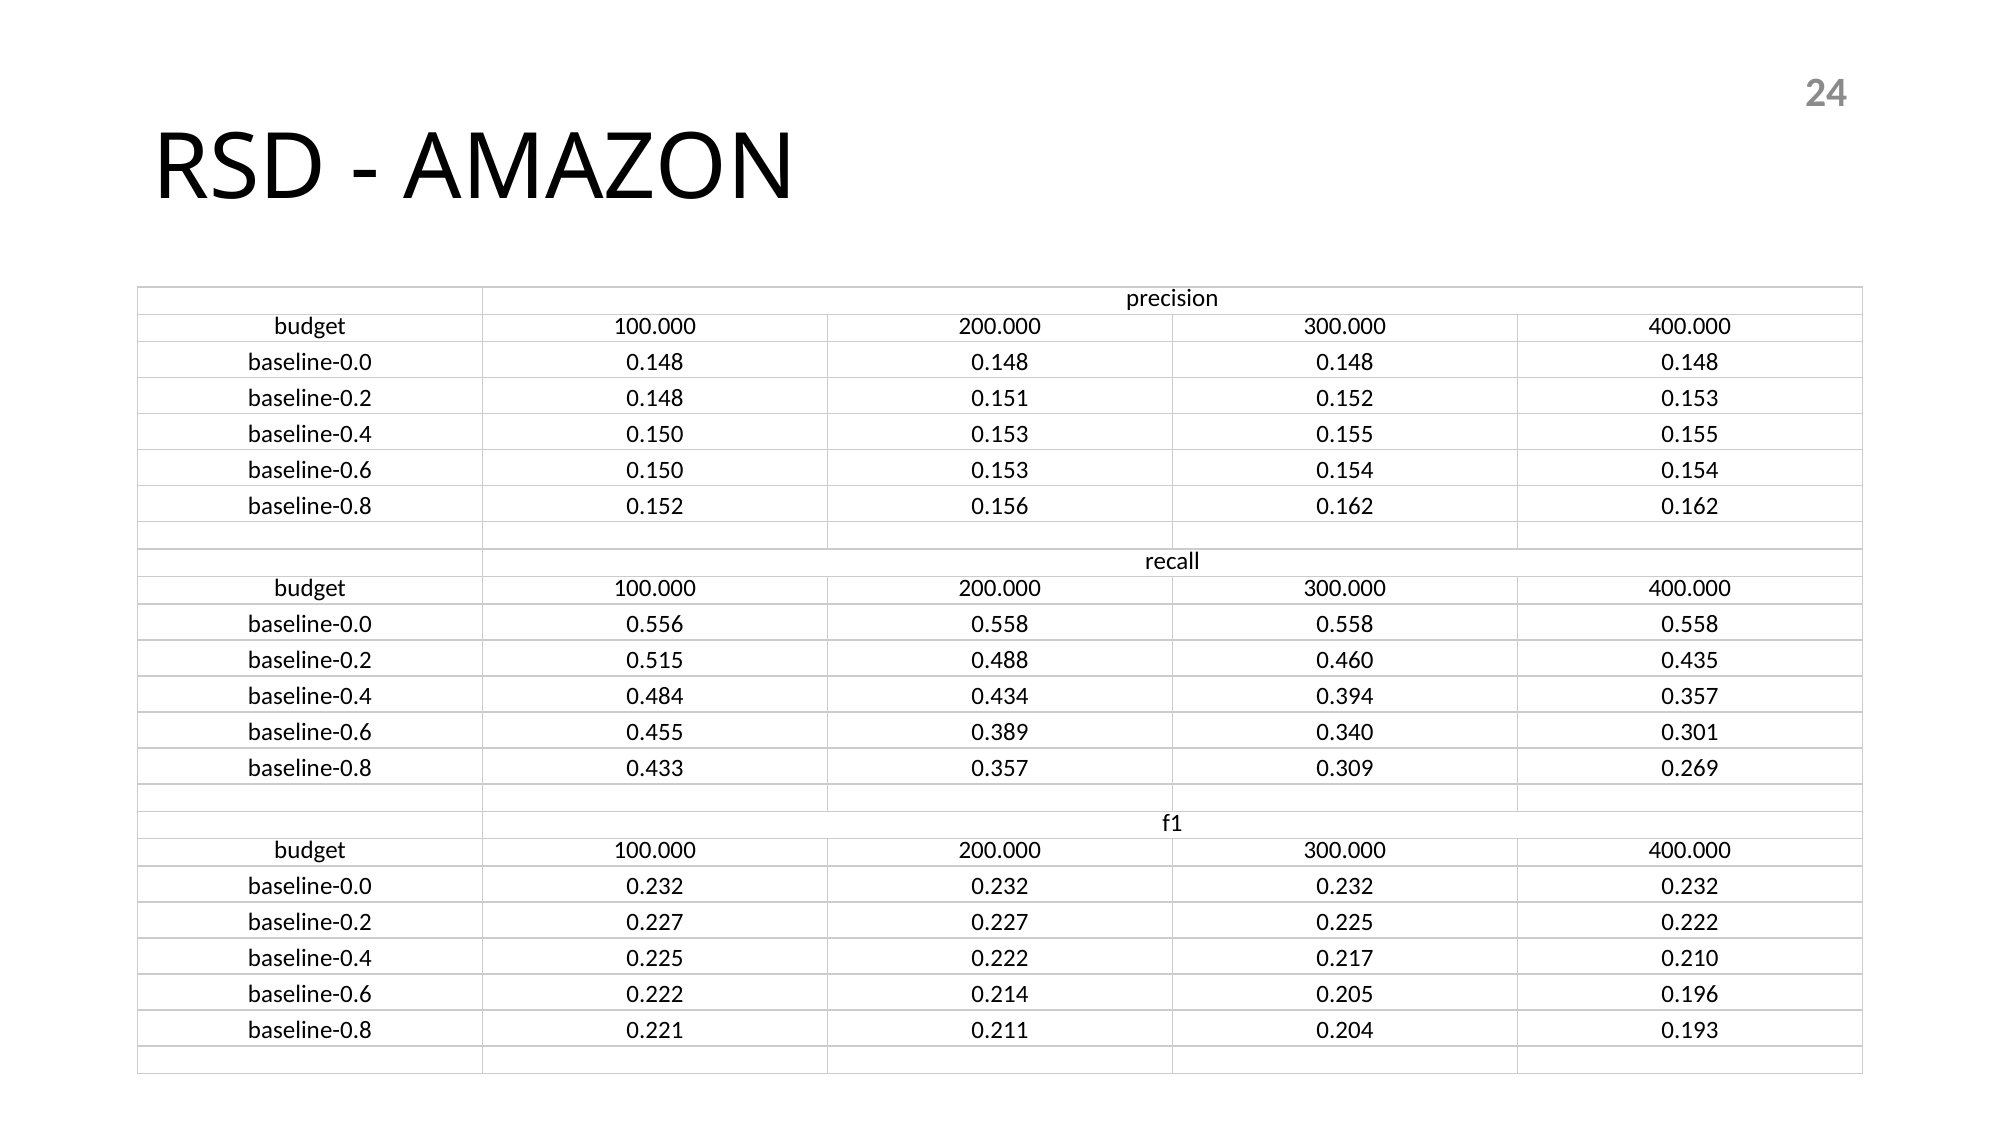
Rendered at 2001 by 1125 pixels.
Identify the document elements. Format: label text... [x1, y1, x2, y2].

table_cell 0.153 [828, 450, 1172, 485]
table_cell 400.000 [1518, 839, 1862, 865]
table_cell 0.156 [828, 486, 1172, 521]
table_cell recall [483, 550, 1862, 576]
table_cell 100.000 [483, 577, 827, 603]
table_cell 0.155 [1173, 414, 1517, 449]
table_cell 0.558 [828, 605, 1172, 639]
table_cell [1518, 1047, 1862, 1073]
table_cell 200.000 [828, 315, 1172, 341]
table_cell baseline-0.0 [138, 342, 482, 377]
table_cell 100.000 [483, 839, 827, 865]
table_cell baseline-0.8 [138, 1011, 482, 1045]
table_cell 0.488 [828, 641, 1172, 675]
table_cell 0.154 [1173, 450, 1517, 485]
table_cell 0.204 [1173, 1011, 1517, 1045]
table_cell 0.221 [483, 1011, 827, 1045]
table_cell [138, 785, 482, 811]
table_cell baseline-0.6 [138, 713, 482, 747]
table_cell [828, 785, 1172, 811]
table_cell 0.148 [1173, 342, 1517, 377]
table_cell [138, 550, 482, 576]
table_cell 0.389 [828, 713, 1172, 747]
table_cell 0.196 [1518, 975, 1862, 1009]
table_header precision [483, 288, 1862, 314]
table_cell 200.000 [828, 839, 1172, 865]
title RSD - AMAZON [137, 59, 1863, 278]
table_cell [138, 522, 482, 548]
table_cell 0.227 [483, 903, 827, 937]
table_cell 0.150 [483, 450, 827, 485]
table_cell 0.217 [1173, 939, 1517, 973]
table_cell 0.232 [483, 867, 827, 901]
table_cell 0.515 [483, 641, 827, 675]
table_cell 0.455 [483, 713, 827, 747]
table_cell 0.269 [1518, 749, 1862, 783]
table_cell 0.484 [483, 677, 827, 711]
table_cell 0.434 [828, 677, 1172, 711]
table_cell budget [138, 839, 482, 865]
table_cell [1518, 522, 1862, 548]
table_cell 300.000 [1173, 839, 1517, 865]
table_cell baseline-0.0 [138, 605, 482, 639]
table_cell 300.000 [1173, 577, 1517, 603]
table_cell 0.340 [1173, 713, 1517, 747]
table_cell 0.227 [828, 903, 1172, 937]
table_cell 0.152 [483, 486, 827, 521]
table_cell [483, 522, 827, 548]
table_cell [138, 1047, 482, 1073]
table_cell 0.558 [1518, 605, 1862, 639]
table_cell baseline-0.8 [138, 486, 482, 521]
table_cell 0.152 [1173, 378, 1517, 413]
table_cell 0.225 [1173, 903, 1517, 937]
table_cell baseline-0.6 [138, 975, 482, 1009]
table_cell [1173, 785, 1517, 811]
table_cell 0.232 [1518, 867, 1862, 901]
table_cell 0.150 [483, 414, 827, 449]
table_cell 0.460 [1173, 641, 1517, 675]
table_cell 0.556 [483, 605, 827, 639]
table_cell budget [138, 315, 482, 341]
table_cell 200.000 [828, 577, 1172, 603]
table_cell baseline-0.4 [138, 414, 482, 449]
table_cell 0.148 [483, 378, 827, 413]
table_header [138, 288, 482, 314]
table_cell baseline-0.2 [138, 378, 482, 413]
table_cell baseline-0.4 [138, 939, 482, 973]
table_cell baseline-0.6 [138, 450, 482, 485]
table_cell 0.211 [828, 1011, 1172, 1045]
table_cell [828, 1047, 1172, 1073]
table_cell baseline-0.0 [138, 867, 482, 901]
table_cell 0.357 [1518, 677, 1862, 711]
table_cell 0.153 [1518, 378, 1862, 413]
table_cell baseline-0.8 [138, 749, 482, 783]
table_cell 0.153 [828, 414, 1172, 449]
table_cell baseline-0.2 [138, 903, 482, 937]
slide_number 24 [1412, 59, 1863, 120]
table_cell 0.193 [1518, 1011, 1862, 1045]
table_cell 0.435 [1518, 641, 1862, 675]
table_cell 0.309 [1173, 749, 1517, 783]
table_cell 0.205 [1173, 975, 1517, 1009]
table_cell 0.301 [1518, 713, 1862, 747]
table_cell 0.394 [1173, 677, 1517, 711]
table_cell [1173, 1047, 1517, 1073]
table_cell 0.148 [828, 342, 1172, 377]
table_cell 0.214 [828, 975, 1172, 1009]
table_cell [1173, 522, 1517, 548]
table_cell 0.222 [483, 975, 827, 1009]
table_cell 400.000 [1518, 315, 1862, 341]
table_cell 0.151 [828, 378, 1172, 413]
table_cell 0.148 [1518, 342, 1862, 377]
table_cell 0.210 [1518, 939, 1862, 973]
table_cell 0.232 [1173, 867, 1517, 901]
table_cell 0.222 [828, 939, 1172, 973]
table_cell 0.162 [1518, 486, 1862, 521]
table_cell 0.225 [483, 939, 827, 973]
table_cell budget [138, 577, 482, 603]
table_cell f1 [483, 812, 1862, 838]
table_cell [828, 522, 1172, 548]
table_cell 0.154 [1518, 450, 1862, 485]
table_cell 400.000 [1518, 577, 1862, 603]
table_cell 0.222 [1518, 903, 1862, 937]
table_cell [483, 785, 827, 811]
table_cell [138, 812, 482, 838]
table_cell 0.232 [828, 867, 1172, 901]
table_cell [483, 1047, 827, 1073]
table_cell baseline-0.2 [138, 641, 482, 675]
table_cell baseline-0.4 [138, 677, 482, 711]
table_cell 300.000 [1173, 315, 1517, 341]
table_cell 0.558 [1173, 605, 1517, 639]
table_cell 100.000 [483, 315, 827, 341]
table_cell 0.357 [828, 749, 1172, 783]
table_cell 0.162 [1173, 486, 1517, 521]
table_cell 0.155 [1518, 414, 1862, 449]
table_cell 0.148 [483, 342, 827, 377]
table_cell 0.433 [483, 749, 827, 783]
table_cell [1518, 785, 1862, 811]
